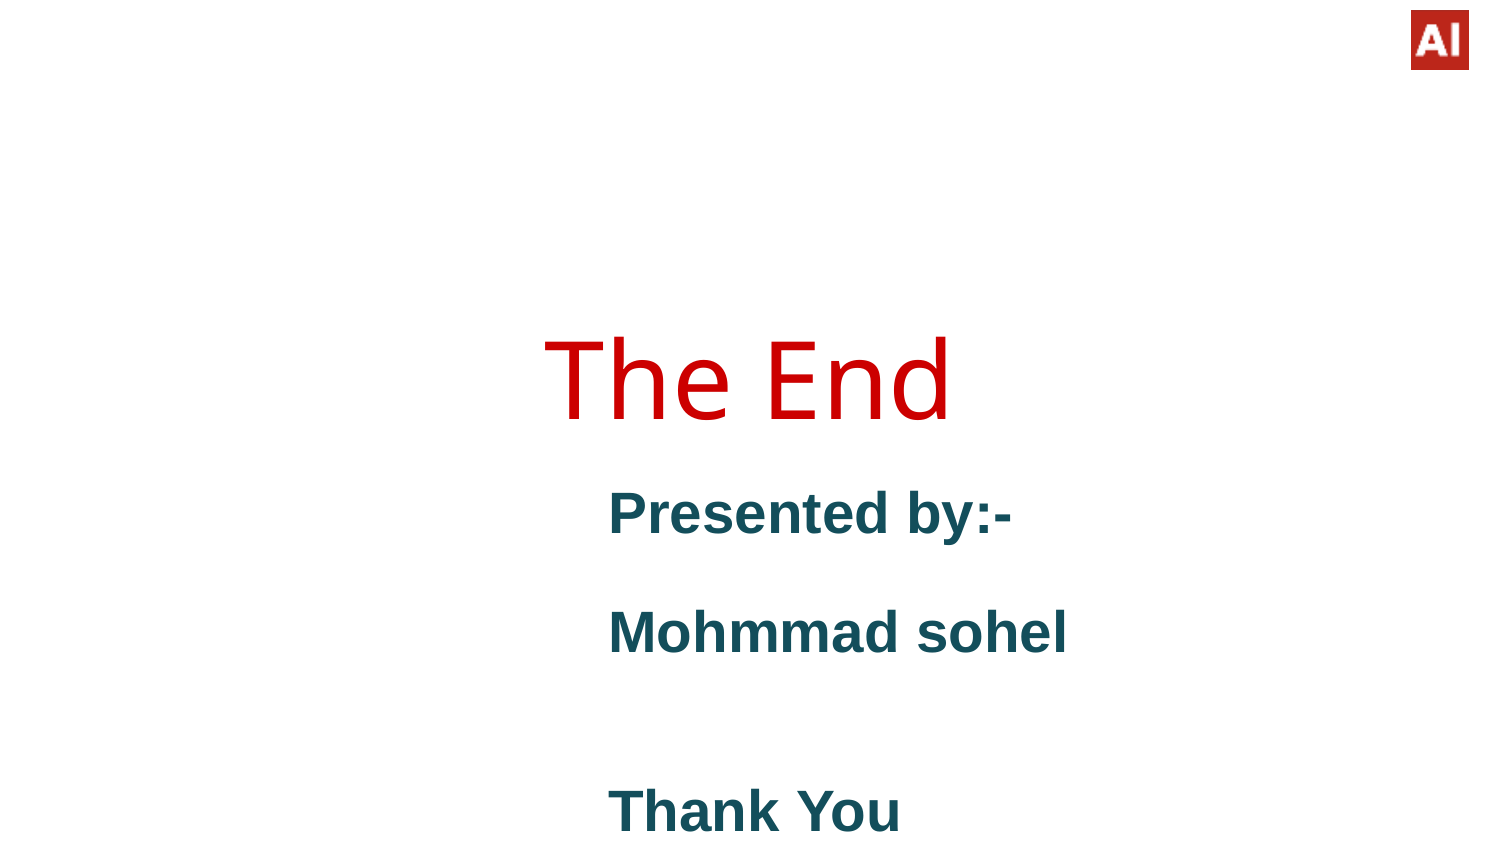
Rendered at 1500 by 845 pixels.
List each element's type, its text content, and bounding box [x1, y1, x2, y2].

title The End [542, 308, 957, 453]
text_box Presented by:- Mohmmad sohel Thank You [606, 472, 1072, 844]
picture [1411, 10, 1469, 70]
